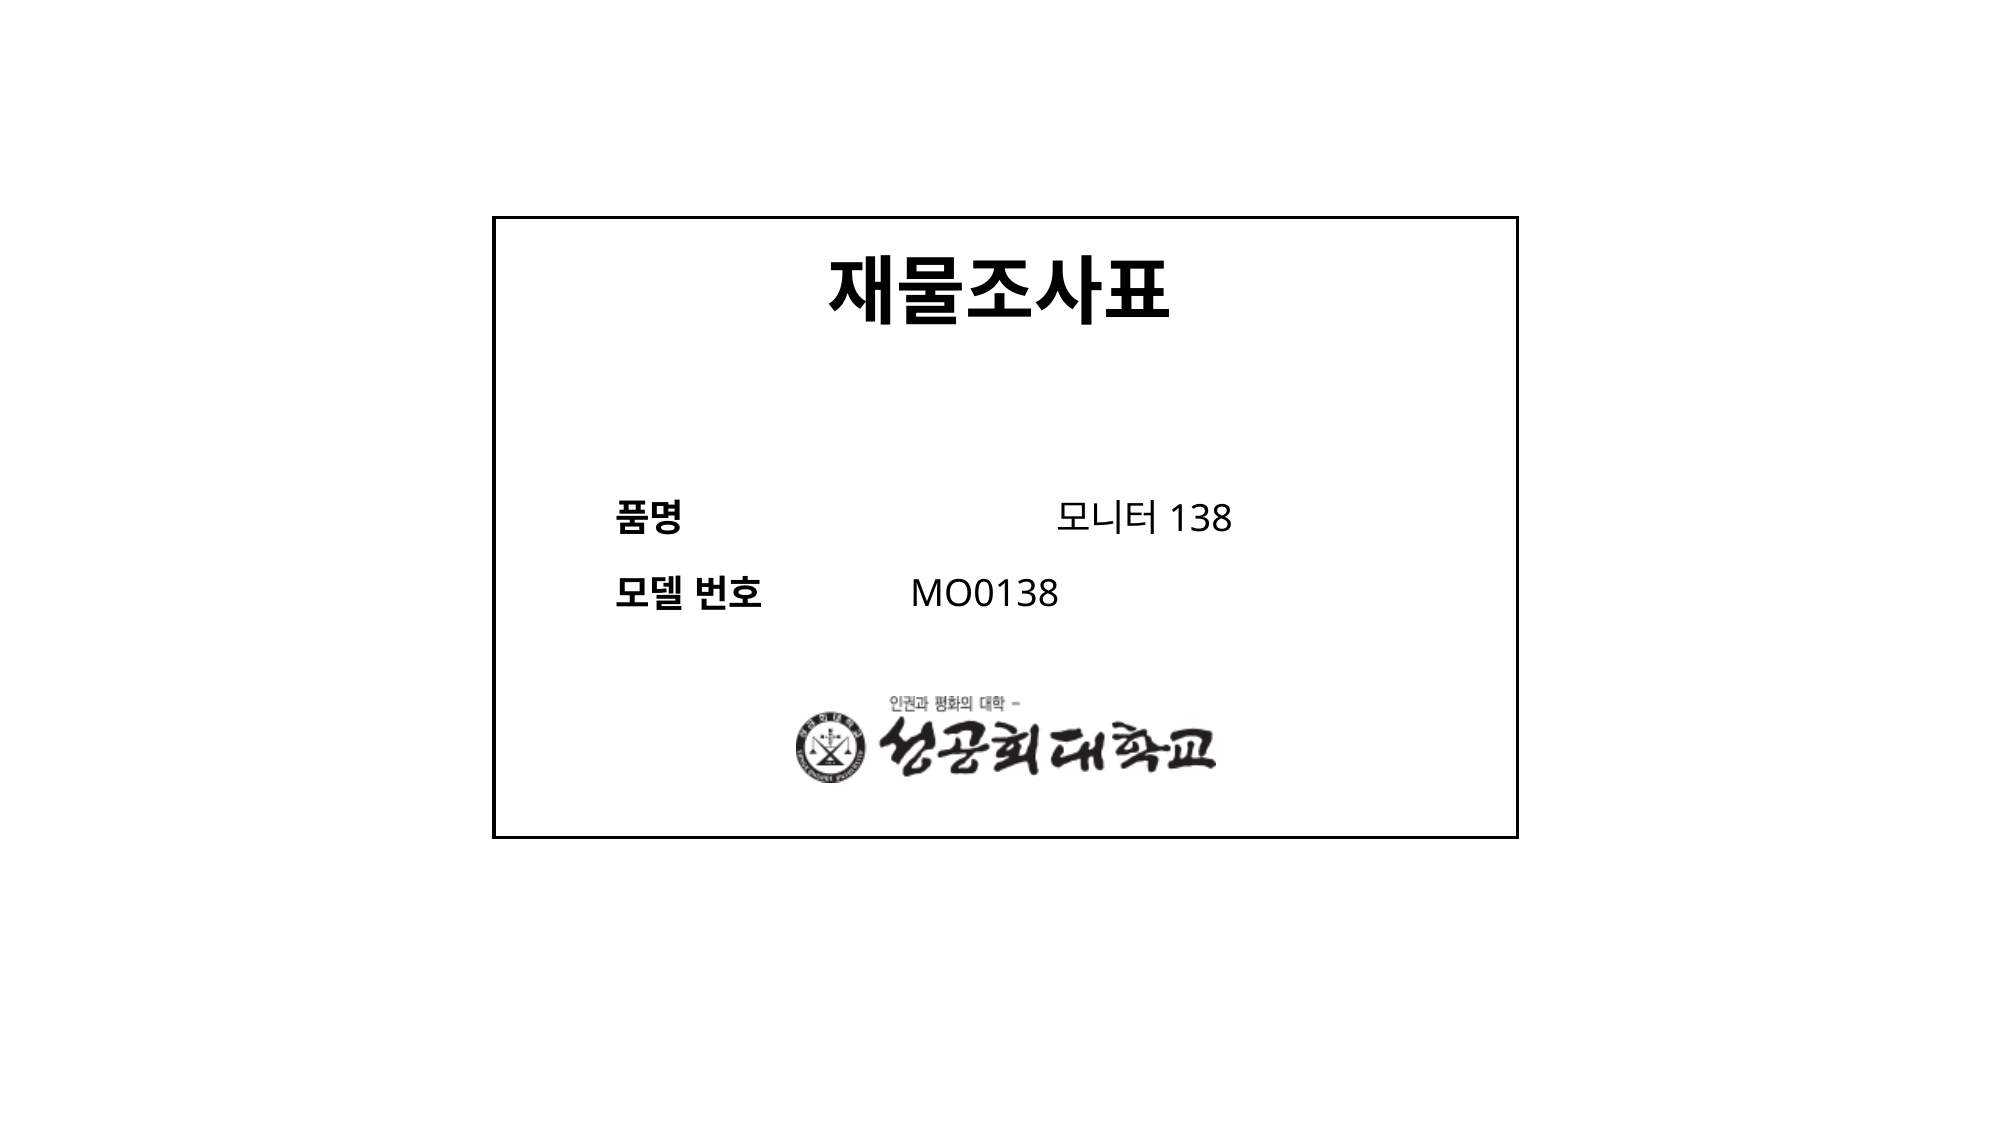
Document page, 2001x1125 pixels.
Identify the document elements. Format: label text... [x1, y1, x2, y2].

text_box 품명 [600, 486, 820, 547]
text_box 모델 번호 [600, 562, 820, 623]
text_box 재물조사표 [812, 235, 1188, 341]
text_box 모니터138 [1041, 486, 1249, 547]
text_box [492, 216, 1519, 839]
picture [796, 696, 1216, 784]
text_box MO0138 [895, 561, 1394, 622]
